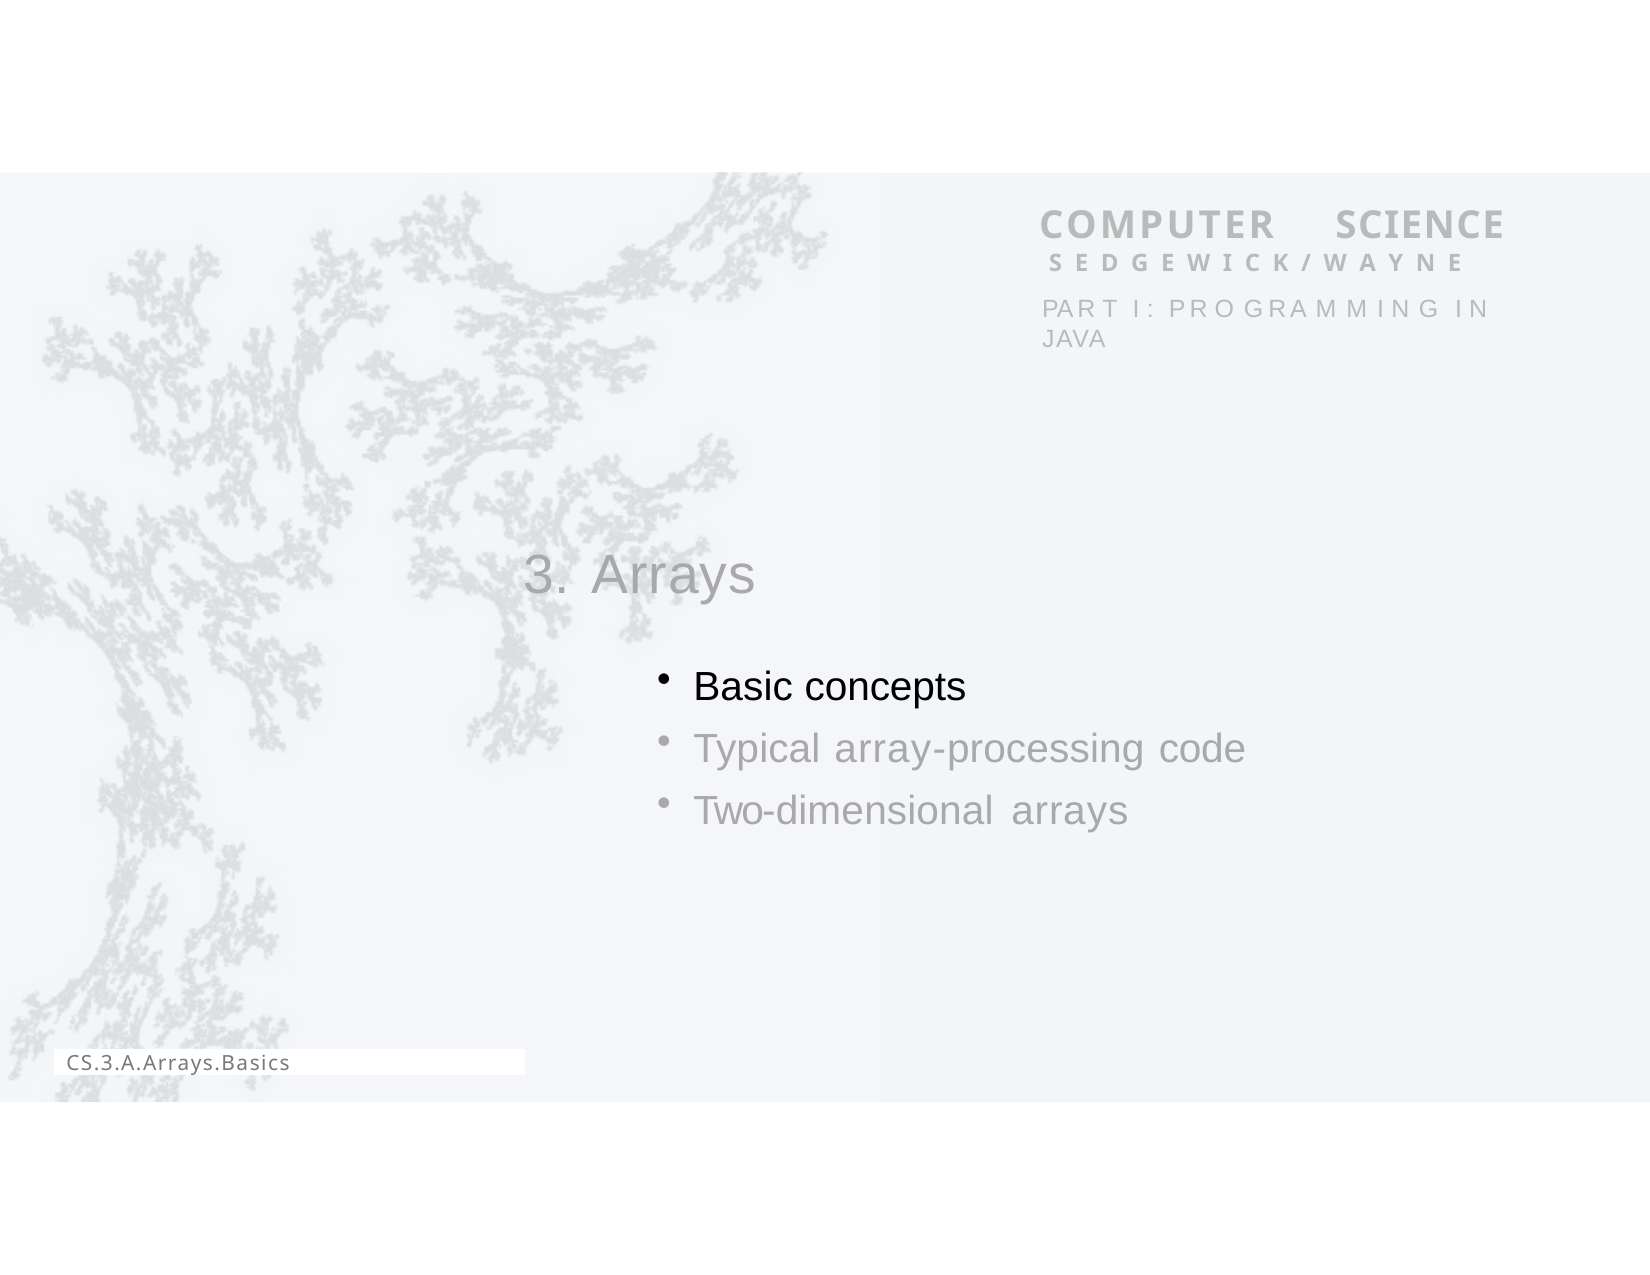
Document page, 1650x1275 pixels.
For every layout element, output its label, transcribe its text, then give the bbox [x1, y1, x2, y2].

text_box Arrays Basic concepts Typical array-processing code Two-dimensional arrays [884, 536, 1255, 833]
picture [0, 172, 881, 1103]
text_box COMPUTER SCIENCE S E D G E W I C K / W A Y N E PA R T I : P R O G R A M M I N G I N JAVA [1037, 197, 1546, 353]
